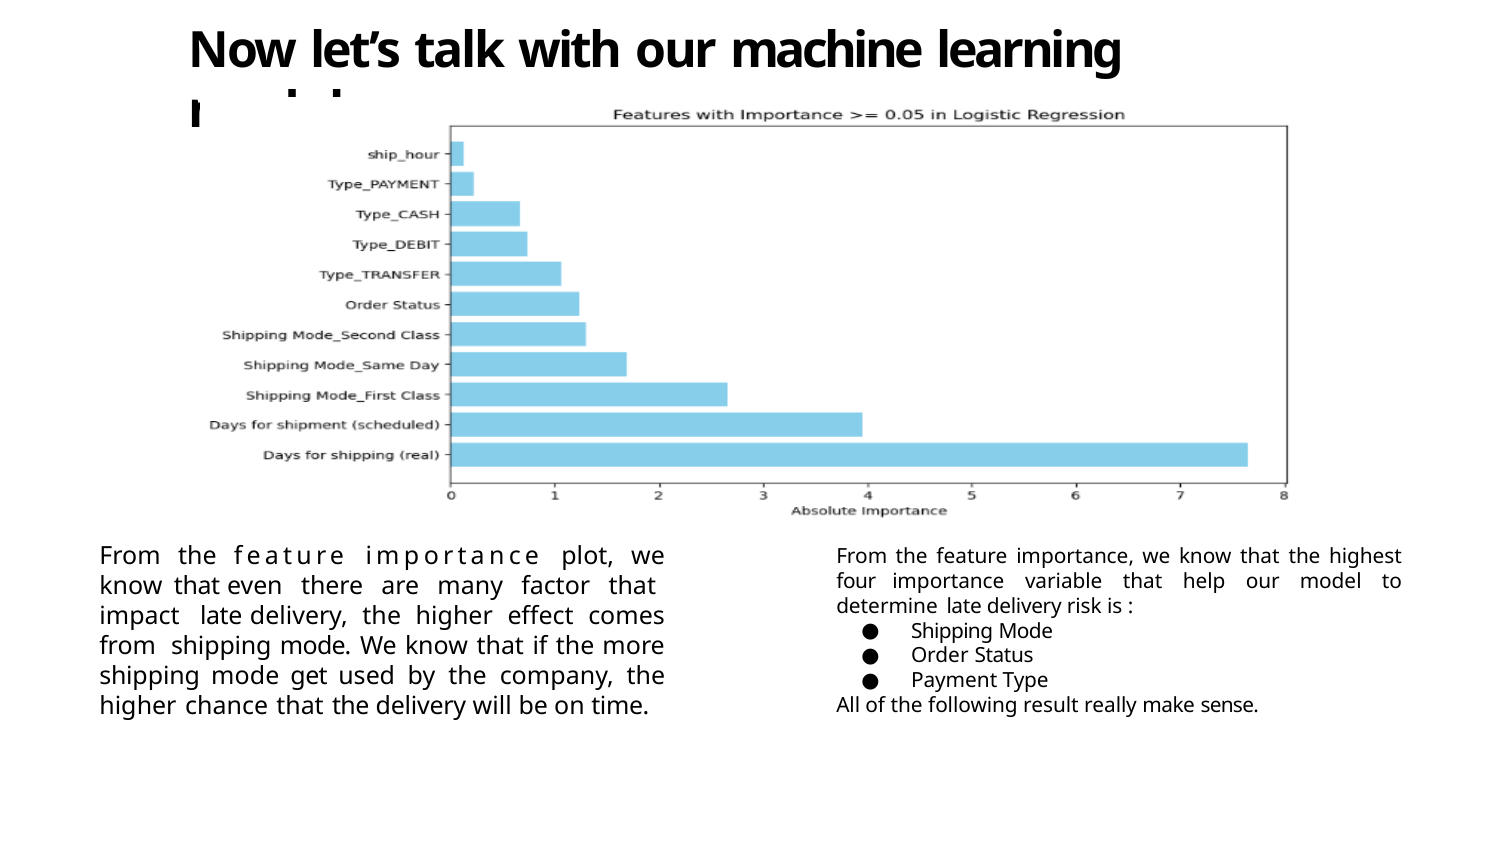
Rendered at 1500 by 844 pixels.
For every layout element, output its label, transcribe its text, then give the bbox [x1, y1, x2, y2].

text_box From the feature importance plot, we know that even there are many factor that impact late delivery, the higher effect comes from shipping mode. We know that if the more shipping mode get used by the company, the higher chance that the delivery will be on time. [97, 537, 666, 720]
title Now let’s talk with our machine learning model. [186, 15, 1248, 159]
text_box From the feature importance, we know that the highest four importance variable that help our model to determine late delivery risk is : Shipping Mode Order Status Payment Type All of the following result really make sense. [834, 540, 1403, 718]
picture [199, 97, 1300, 522]
